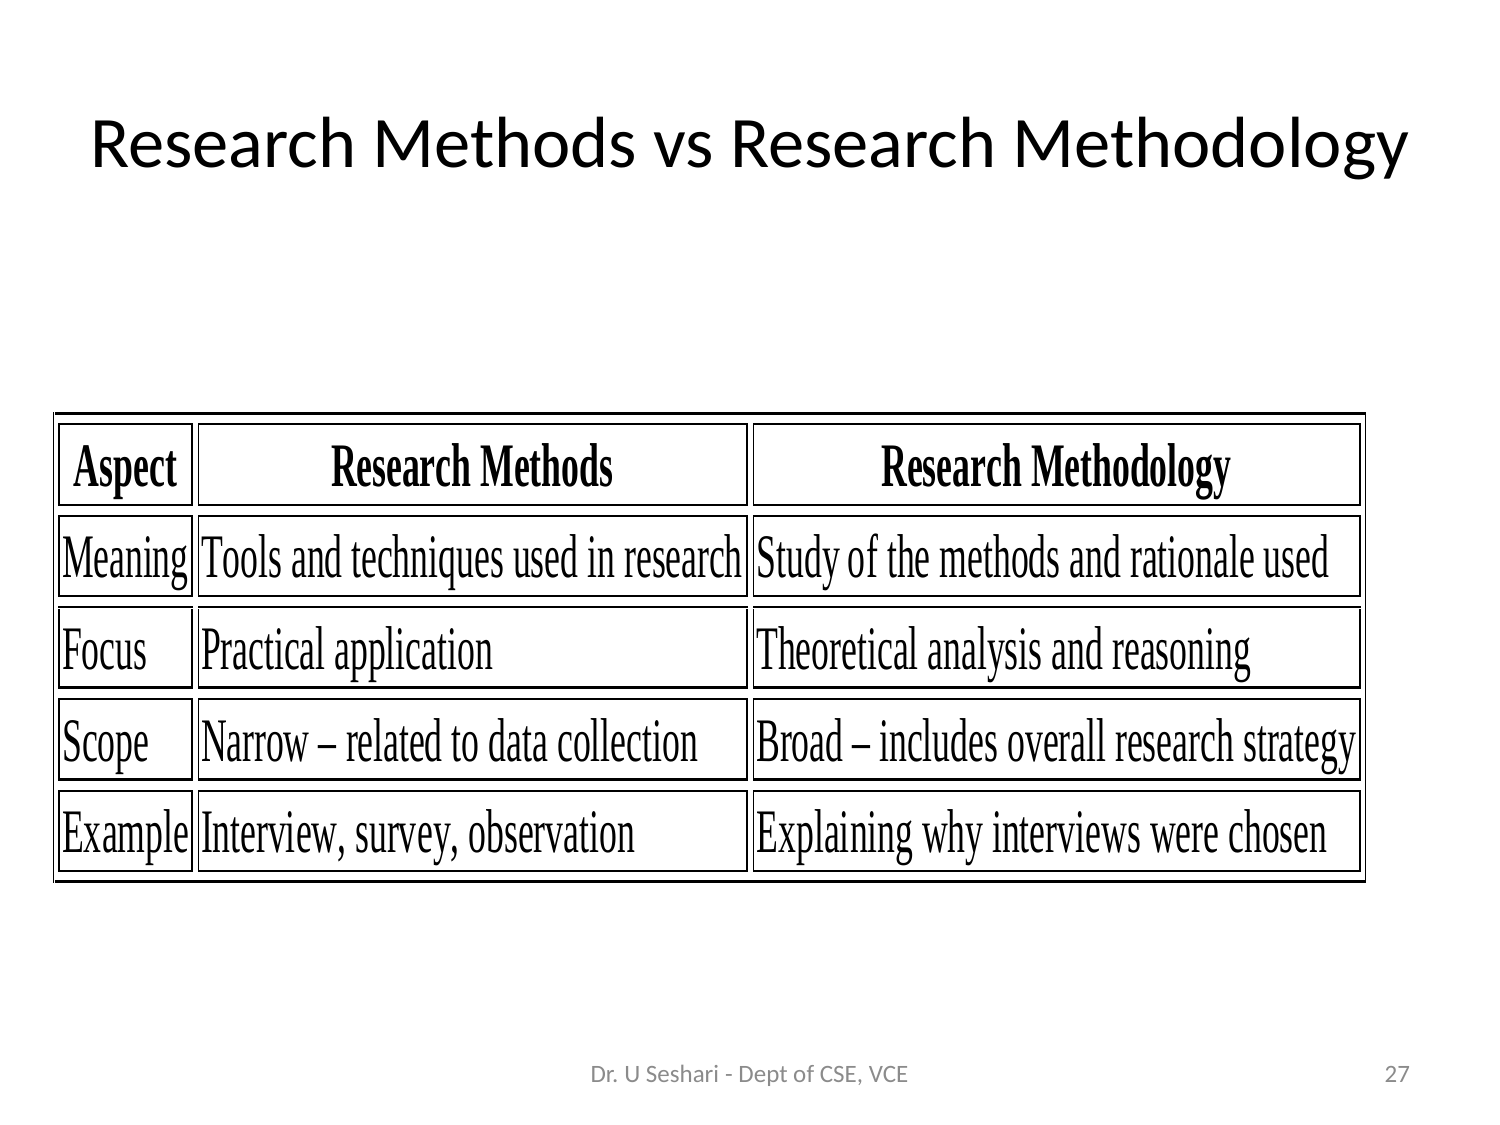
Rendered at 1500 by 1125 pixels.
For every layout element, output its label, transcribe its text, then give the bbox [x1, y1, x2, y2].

slide_number 27 [1074, 1042, 1425, 1103]
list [52, 411, 1448, 1000]
footer Dr. U Seshari - Dept of CSE, VCE [512, 1042, 988, 1103]
title Research Methods vs Research Methodology [75, 45, 1425, 233]
